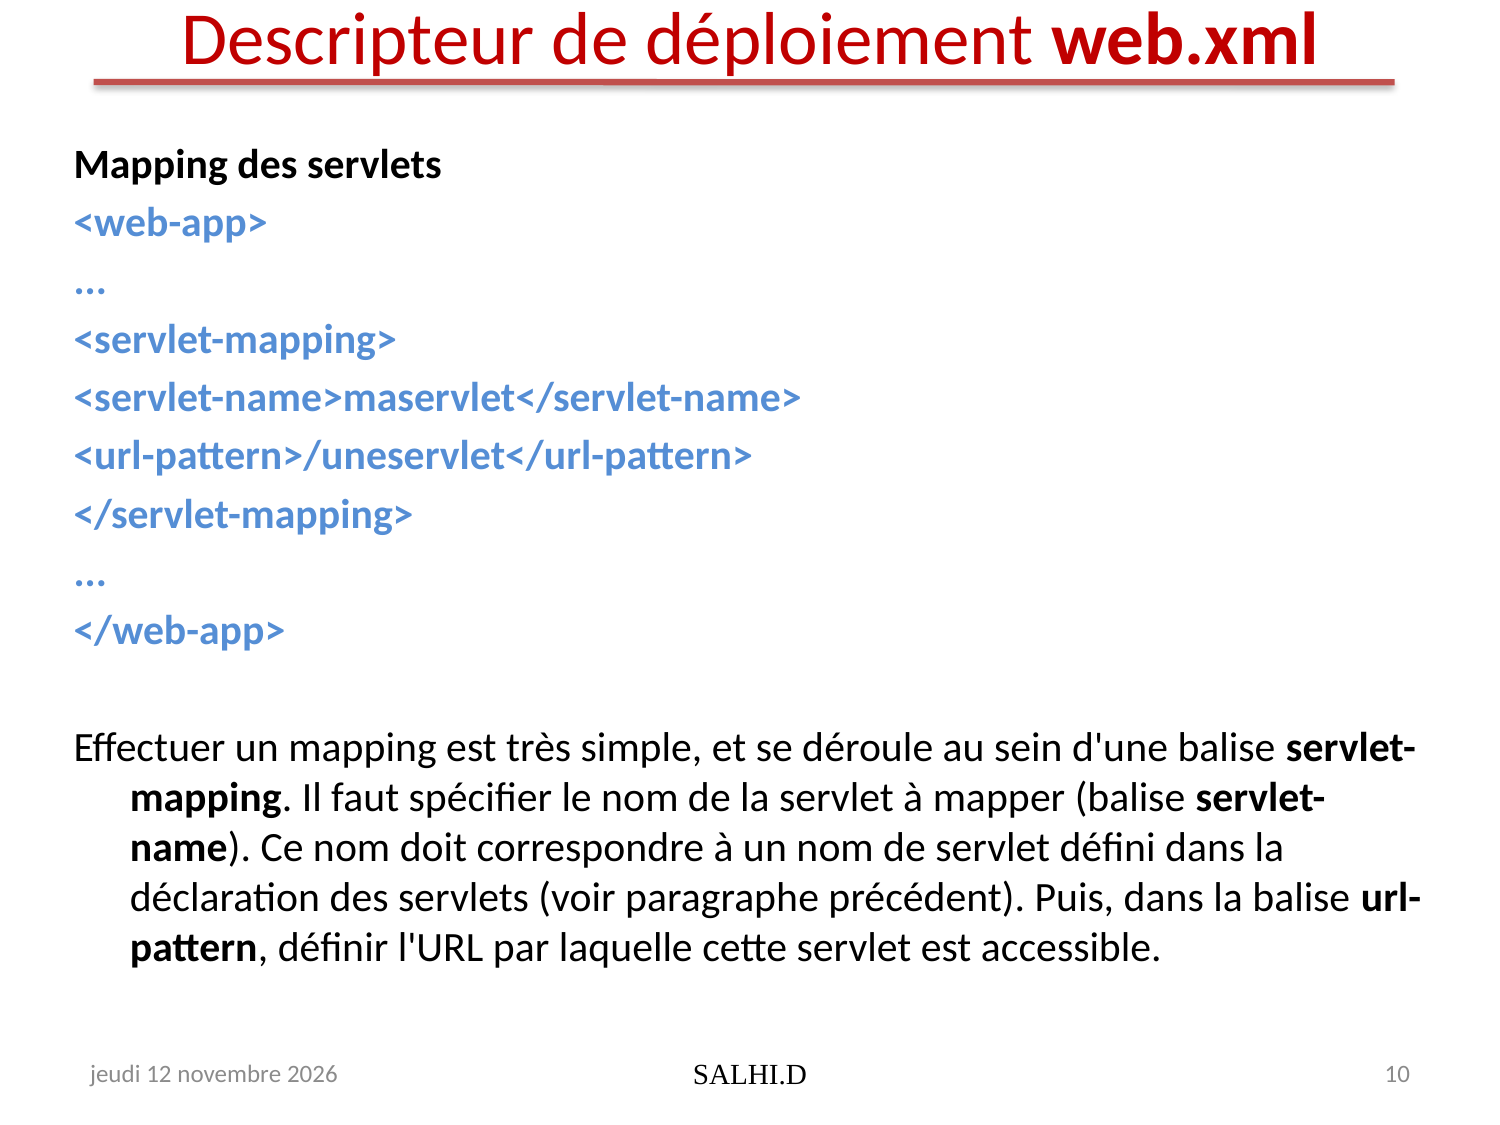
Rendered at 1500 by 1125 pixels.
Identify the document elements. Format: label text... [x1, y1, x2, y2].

list Mapping des servlets <web-app> ... <servlet-mapping> <servlet-name>maservlet</servlet-name> <url-pattern>/uneservlet</url-pattern> </servlet-mapping> ... </web-app> Effectuer un mapping est très simple, et se déroule au sein d'une balise servlet-mapping. Il faut spécifier le nom de la servlet à mapper (balise servlet-name). Ce nom doit correspondre à un nom de servlet défini dans la déclaration des servlets (voir paragraphe précédent). Puis, dans la balise url-pattern, définir l'URL par laquelle cette servlet est accessible. [58, 128, 1454, 832]
title Descripteur de déploiement web.xml [75, 0, 1425, 106]
slide_number 10 [1074, 1042, 1425, 1103]
slide_number samedi 26 mai 2018 [75, 1042, 425, 1103]
footer SALHI.D [512, 1042, 988, 1103]
